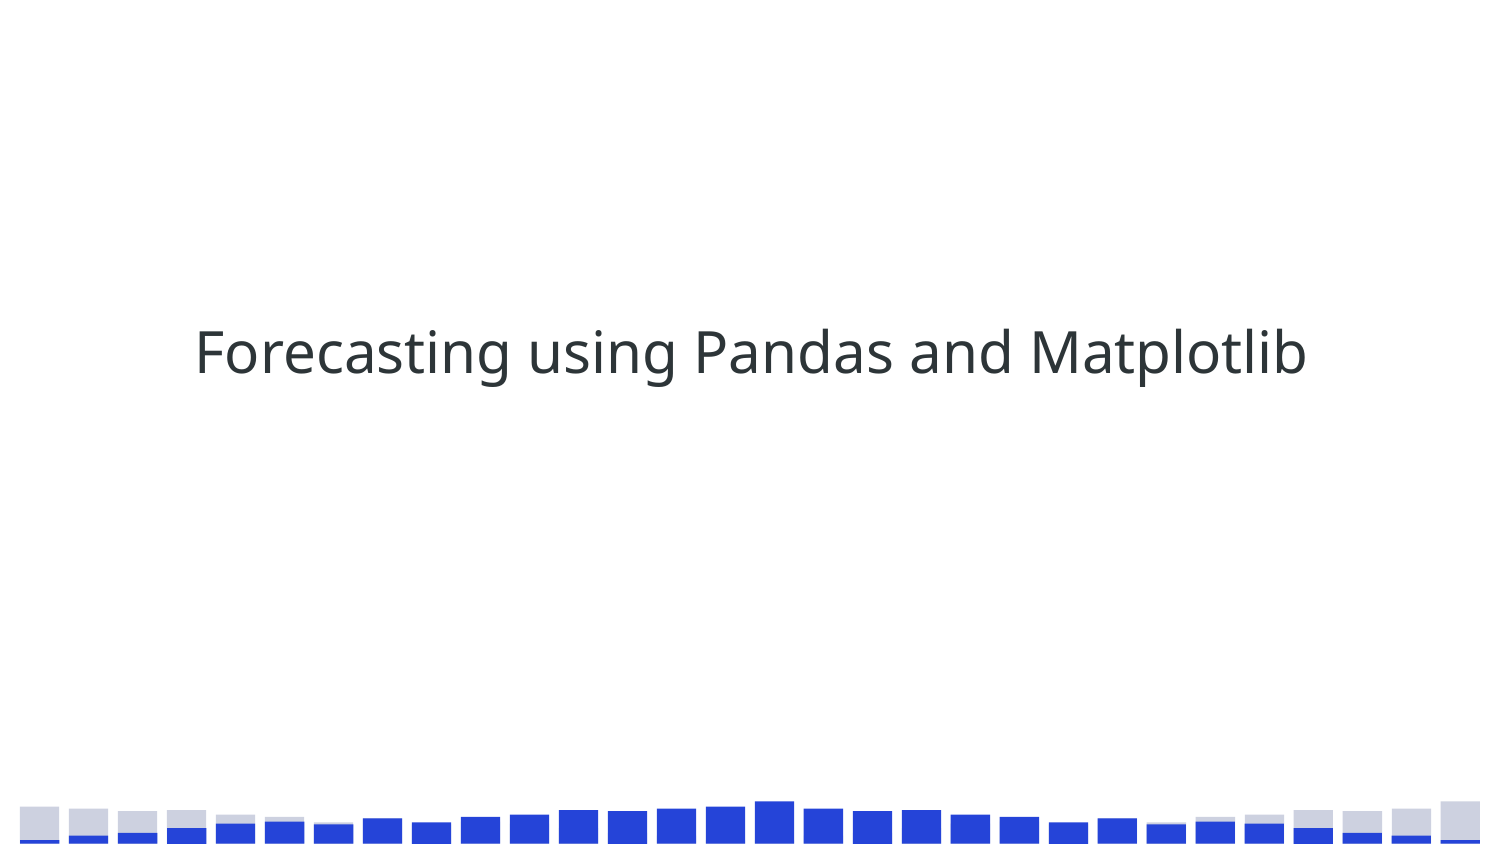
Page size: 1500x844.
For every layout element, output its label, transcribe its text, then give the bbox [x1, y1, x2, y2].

title Forecasting using Pandas and Matplotlib [179, 326, 1360, 401]
